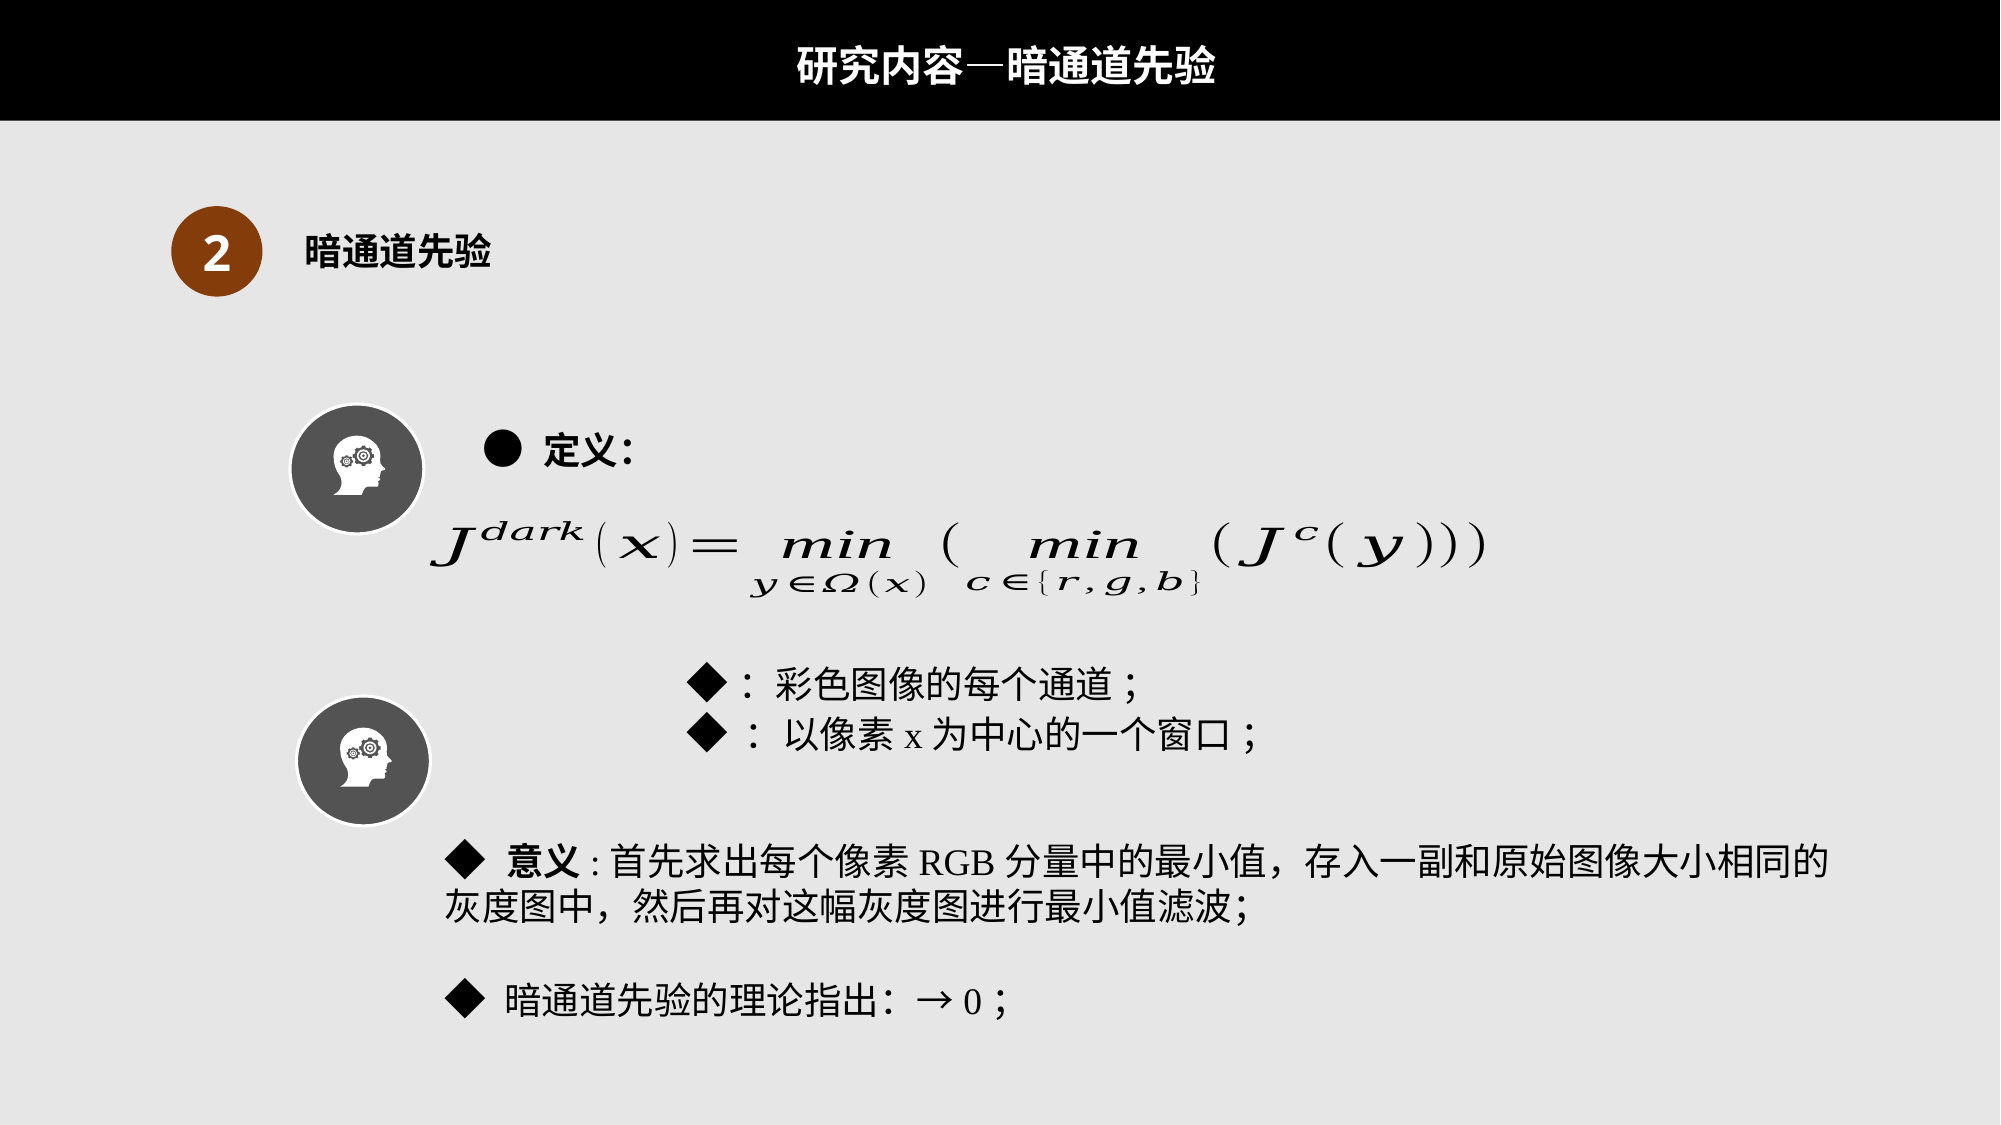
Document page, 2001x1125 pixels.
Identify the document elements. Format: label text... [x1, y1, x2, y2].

text_box 暗通道先验 [289, 221, 754, 281]
text_box ● 定义： [467, 415, 1589, 481]
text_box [296, 695, 431, 826]
title 研究内容—暗通道先验 [691, 38, 1323, 99]
text_box 2 [170, 205, 264, 298]
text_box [289, 403, 424, 534]
